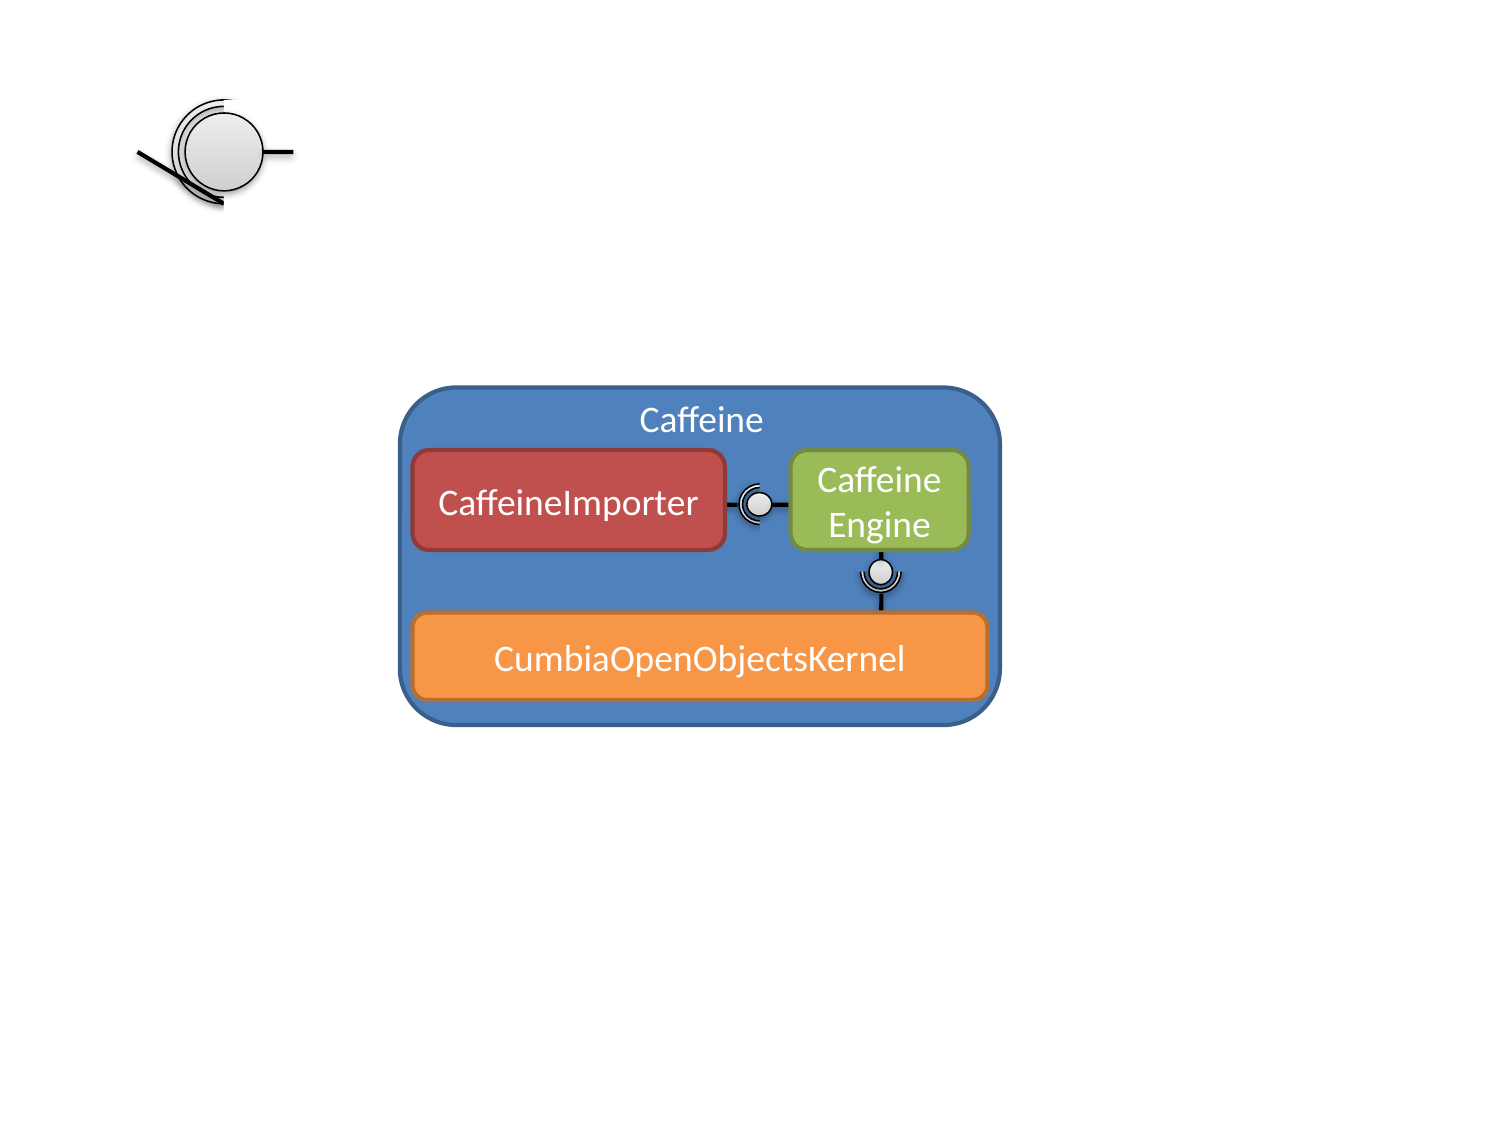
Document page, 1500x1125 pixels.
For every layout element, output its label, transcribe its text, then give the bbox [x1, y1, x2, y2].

text_box [397, 385, 1003, 728]
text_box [835, 545, 940, 609]
text_box Caffeine [624, 387, 788, 448]
text_box CaffeineEngine [788, 447, 971, 553]
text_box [137, 99, 294, 213]
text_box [702, 479, 807, 543]
text_box CumbiaOpenObjectsKernel [410, 610, 990, 703]
text_box CaffeineImporter [410, 447, 728, 553]
